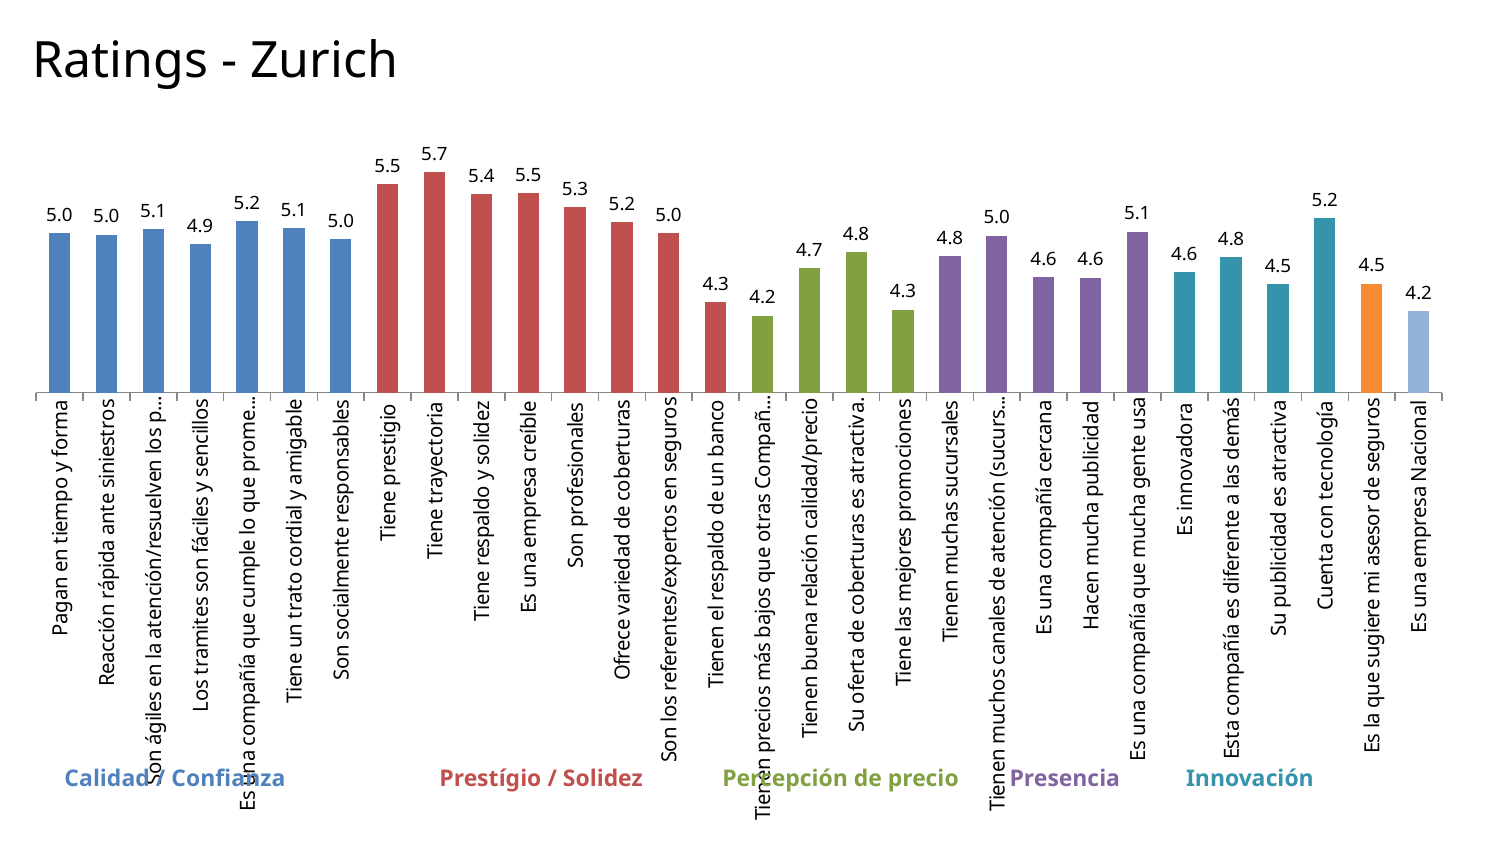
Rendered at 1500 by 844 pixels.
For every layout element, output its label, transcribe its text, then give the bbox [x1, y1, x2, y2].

chart [35, 88, 1467, 822]
title Ratings - Zurich [17, 20, 1500, 127]
